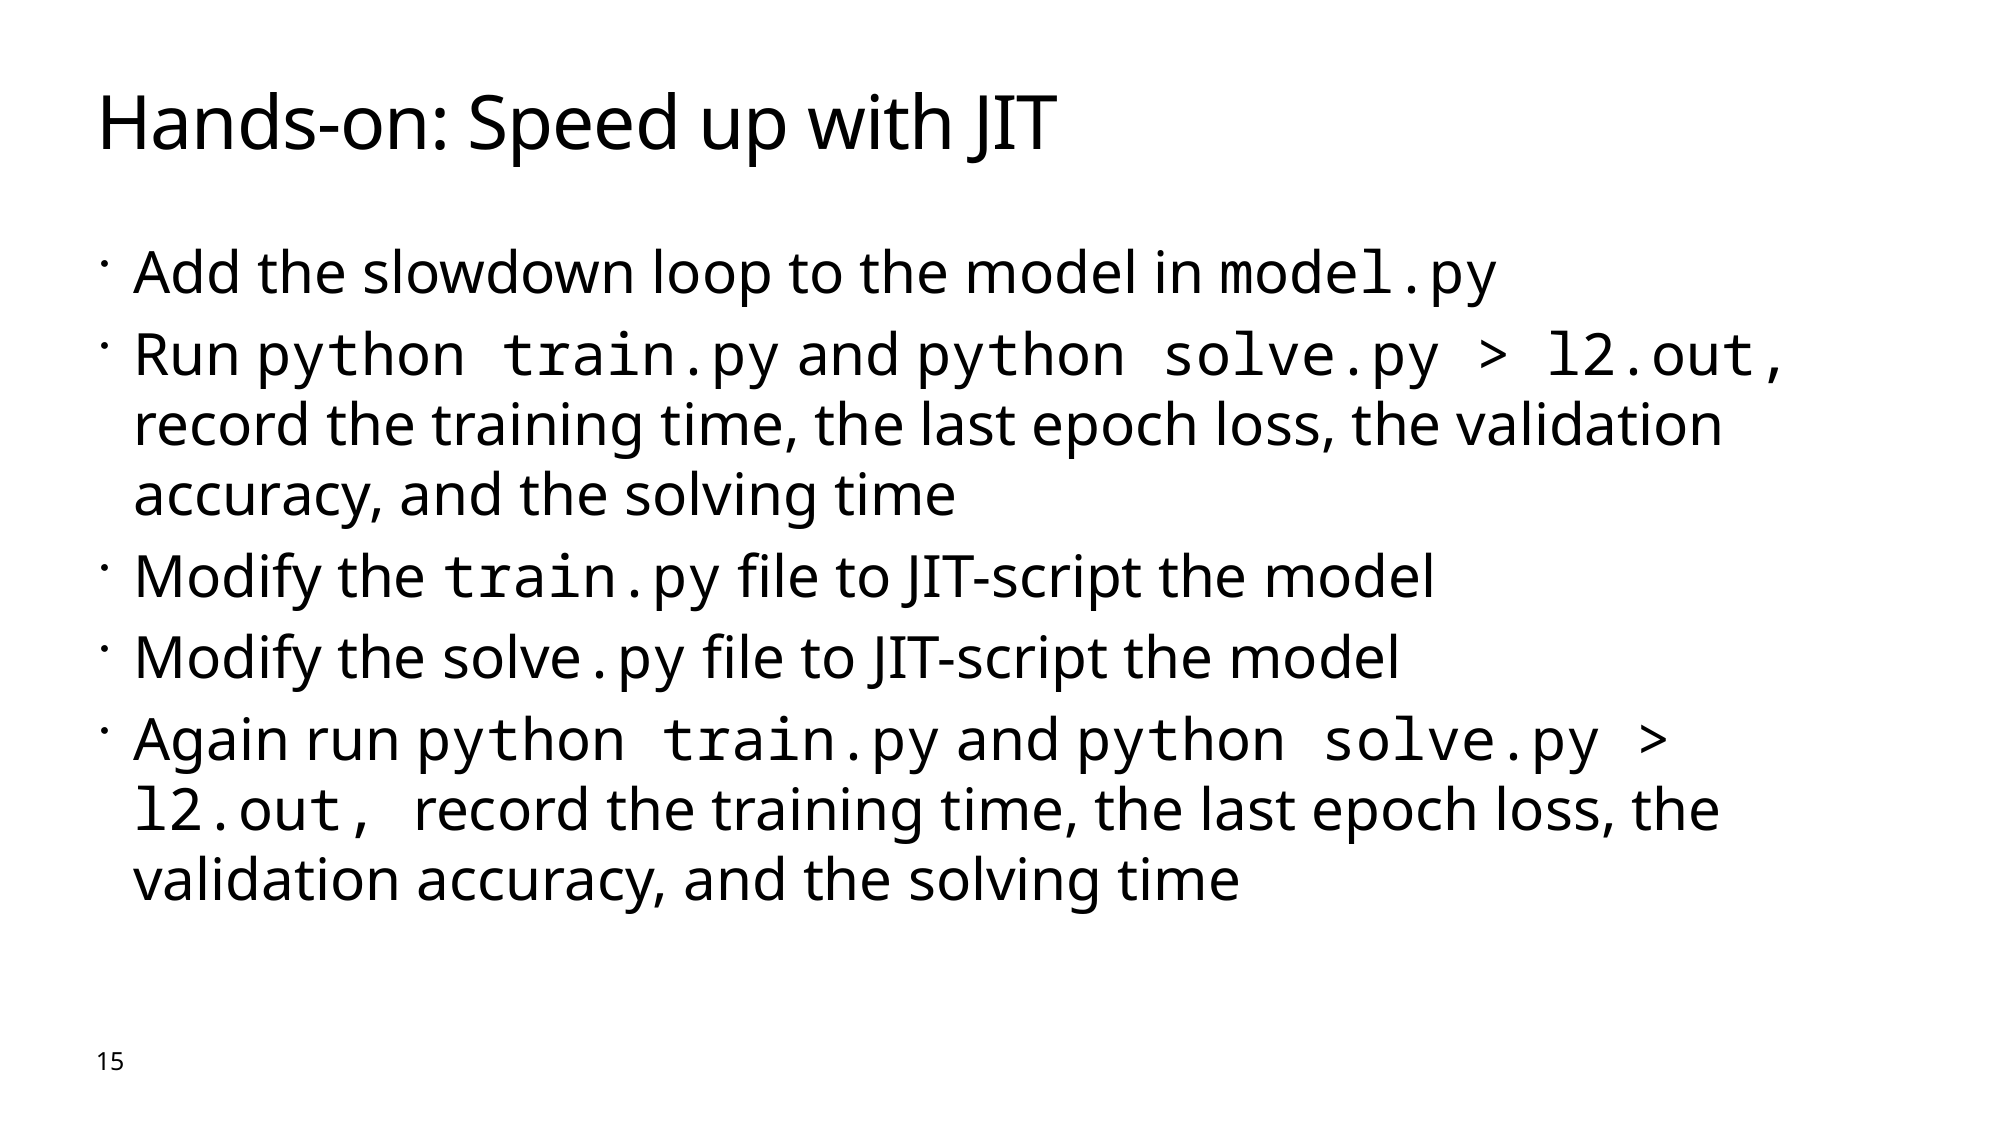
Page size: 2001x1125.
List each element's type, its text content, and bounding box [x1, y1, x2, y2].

list Add the slowdown loop to the model in model.py Run python train.py and python solve.py > l2.out, record the training time, the last epoch loss, the validation accuracy, and the solving time Modify the train.py file to JIT-script the model Modify the solve.py file to JIT-script the model Again run python train.py and python solve.py > l2.out, record the training time, the last epoch loss, the validation accuracy, and the solving time [95, 235, 1904, 929]
title Hands-on: Speed up with JIT [96, 75, 1904, 166]
